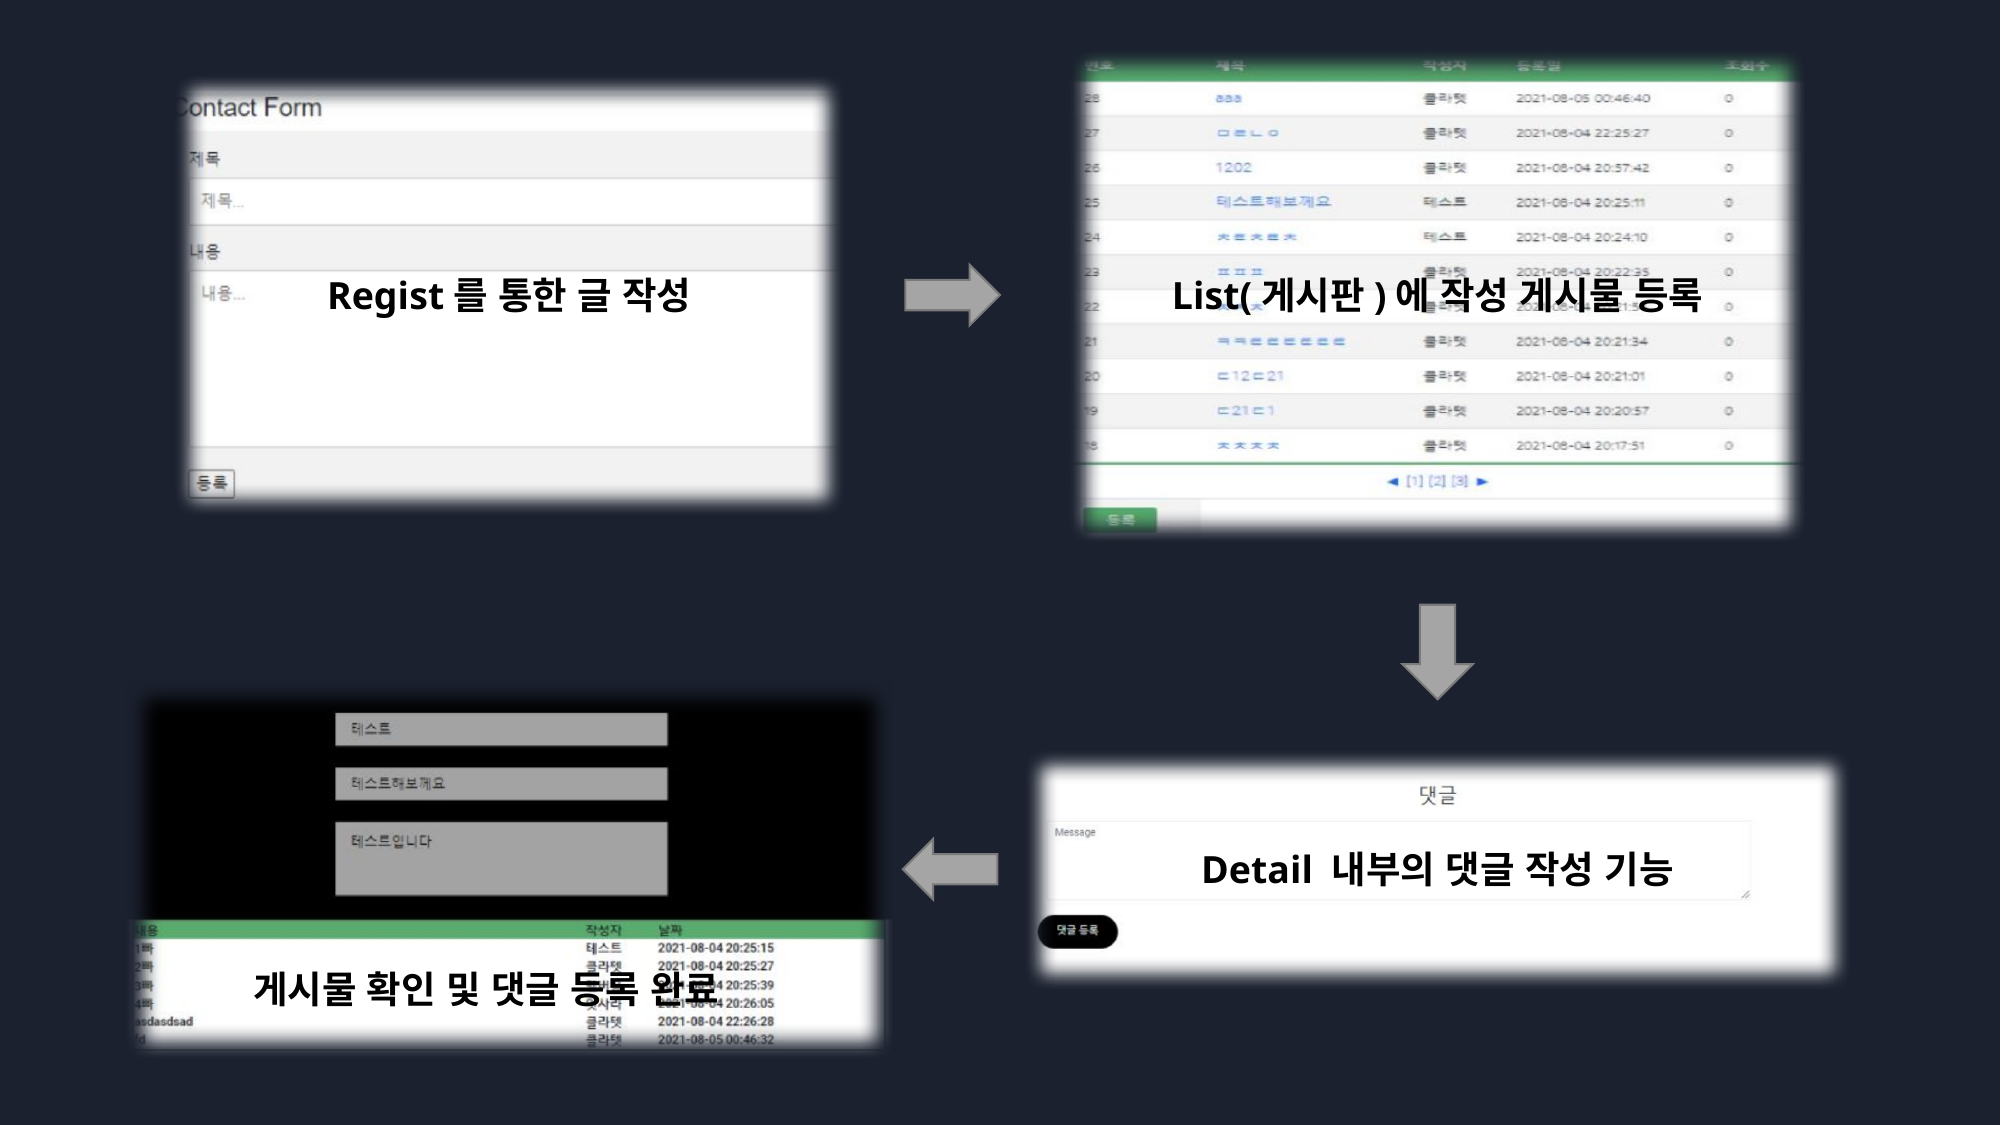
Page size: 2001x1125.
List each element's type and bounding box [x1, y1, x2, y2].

text_box [901, 836, 999, 903]
picture [1024, 749, 1851, 990]
text_box [904, 262, 1002, 328]
picture [173, 73, 846, 517]
picture [126, 680, 893, 1059]
text_box [1399, 603, 1476, 701]
picture [1068, 47, 1807, 544]
